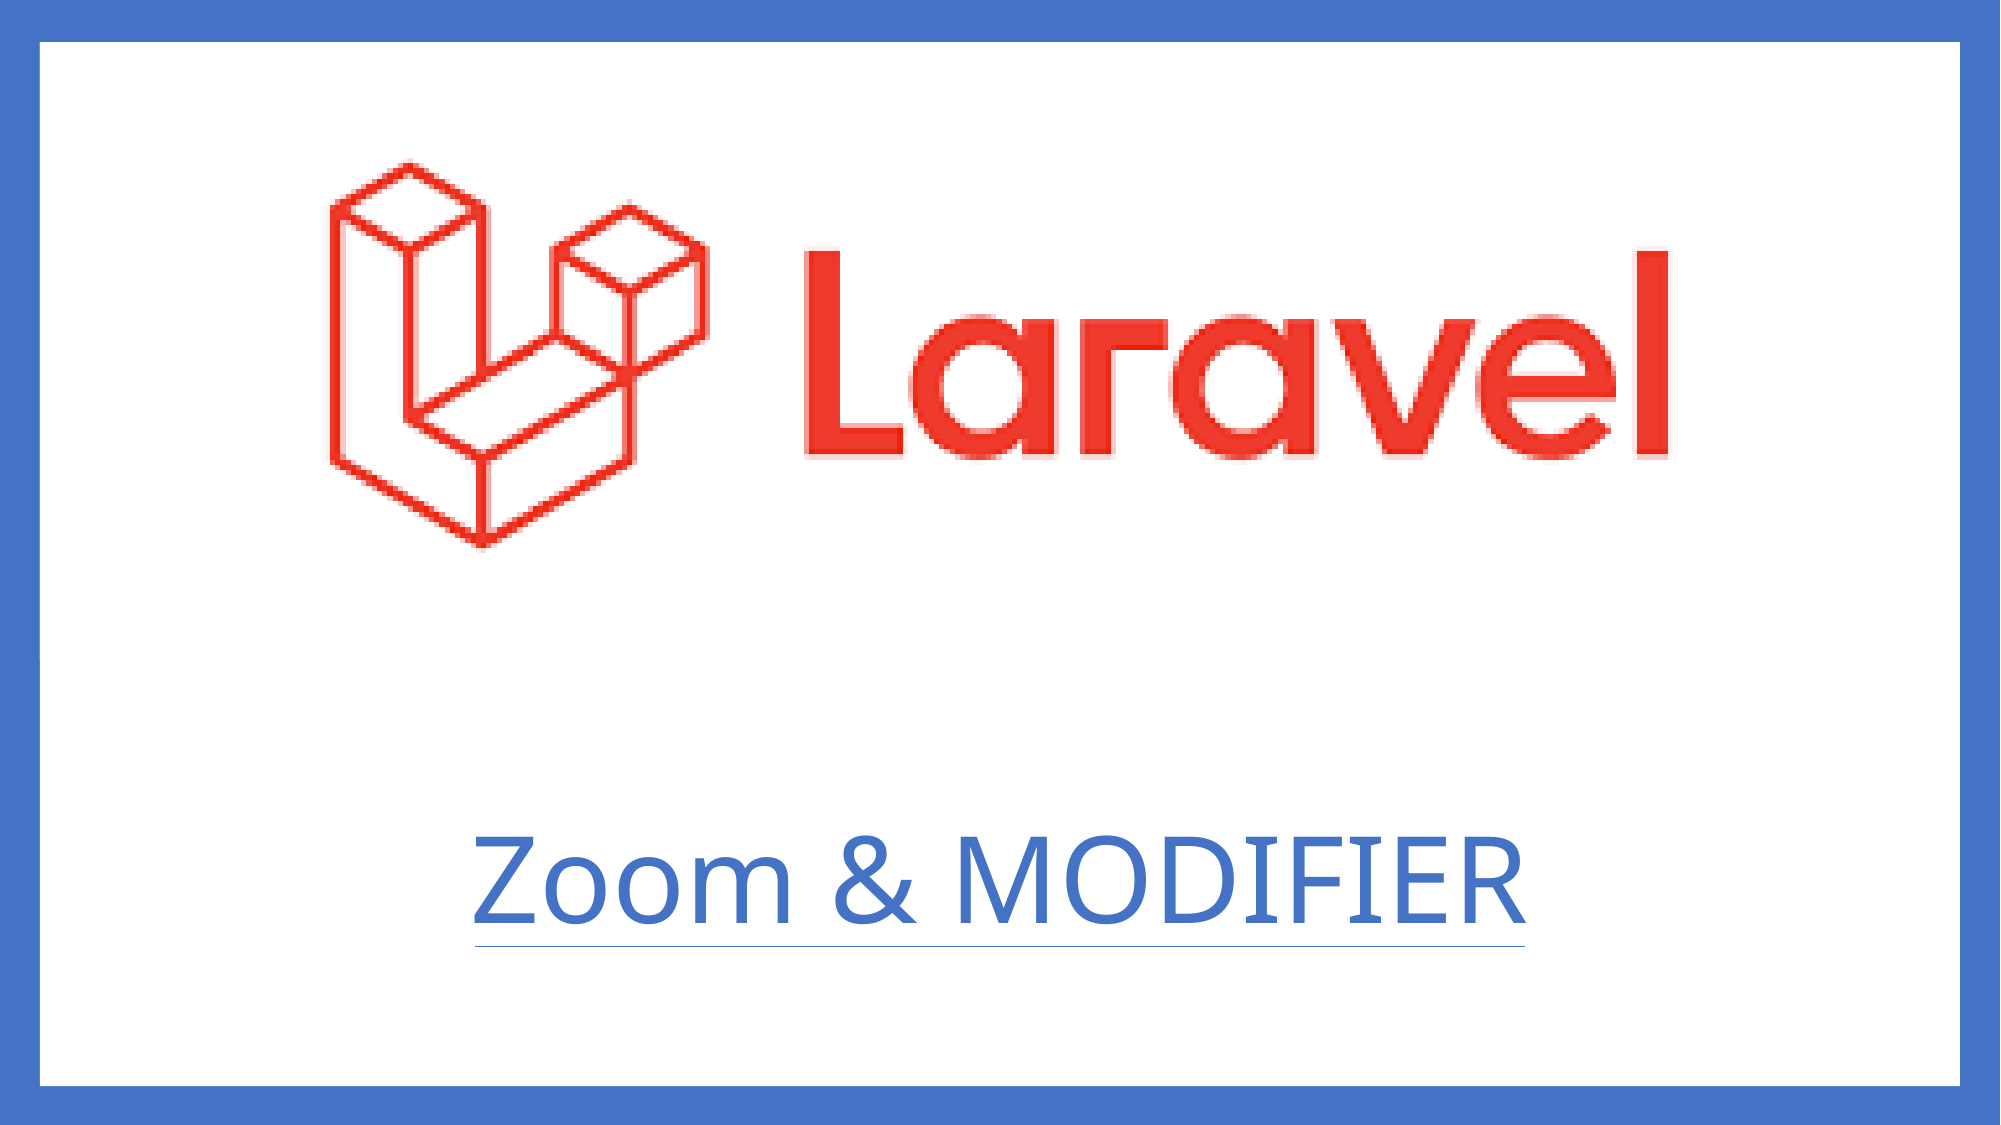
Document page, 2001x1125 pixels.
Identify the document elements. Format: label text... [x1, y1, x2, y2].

text_box [39, 41, 1961, 1087]
picture [39, 42, 1960, 660]
title Zoom & MODIFIER [182, 701, 1818, 958]
text_box [0, 0, 2000, 1125]
